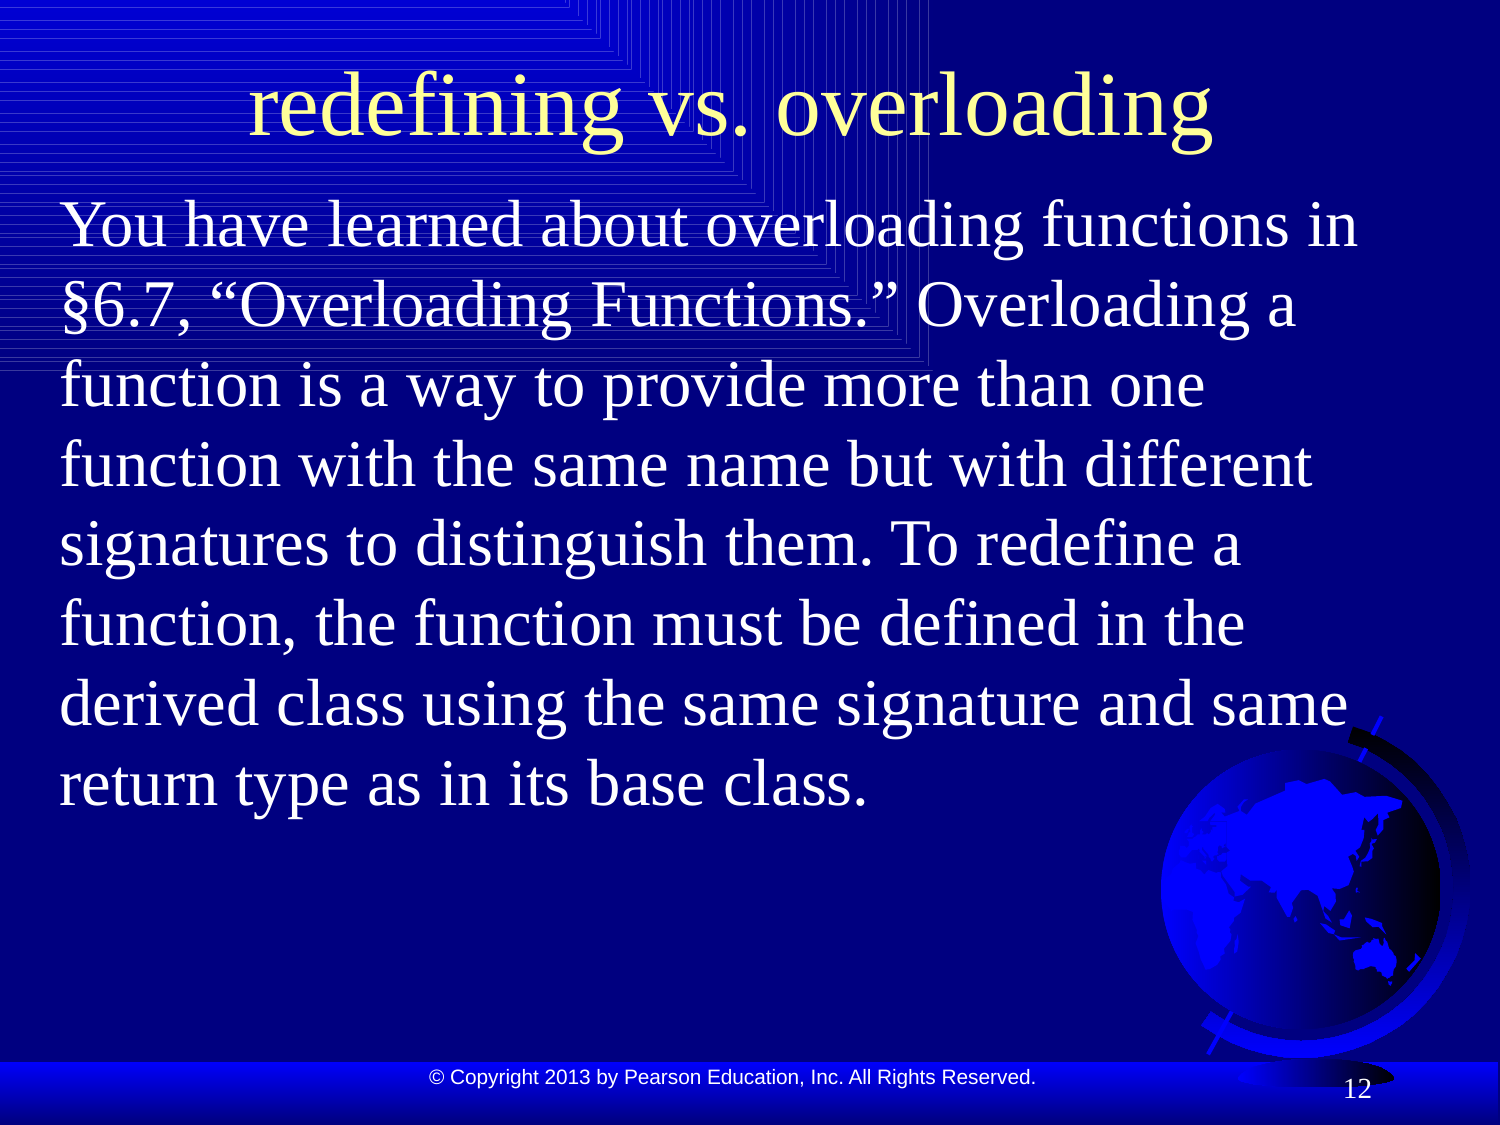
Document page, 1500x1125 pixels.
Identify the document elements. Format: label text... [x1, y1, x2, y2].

title redefining vs. overloading [74, 37, 1413, 160]
list You have learned about overloading functions in §6.7, “Overloading Functions.” Overloading a function is a way to provide more than one function with the same name but with different signatures to distinguish them. To redefine a function, the function must be defined in the derived class using the same signature and same return type as in its base class. [44, 171, 1445, 885]
slide_number 12 [1074, 1049, 1388, 1125]
